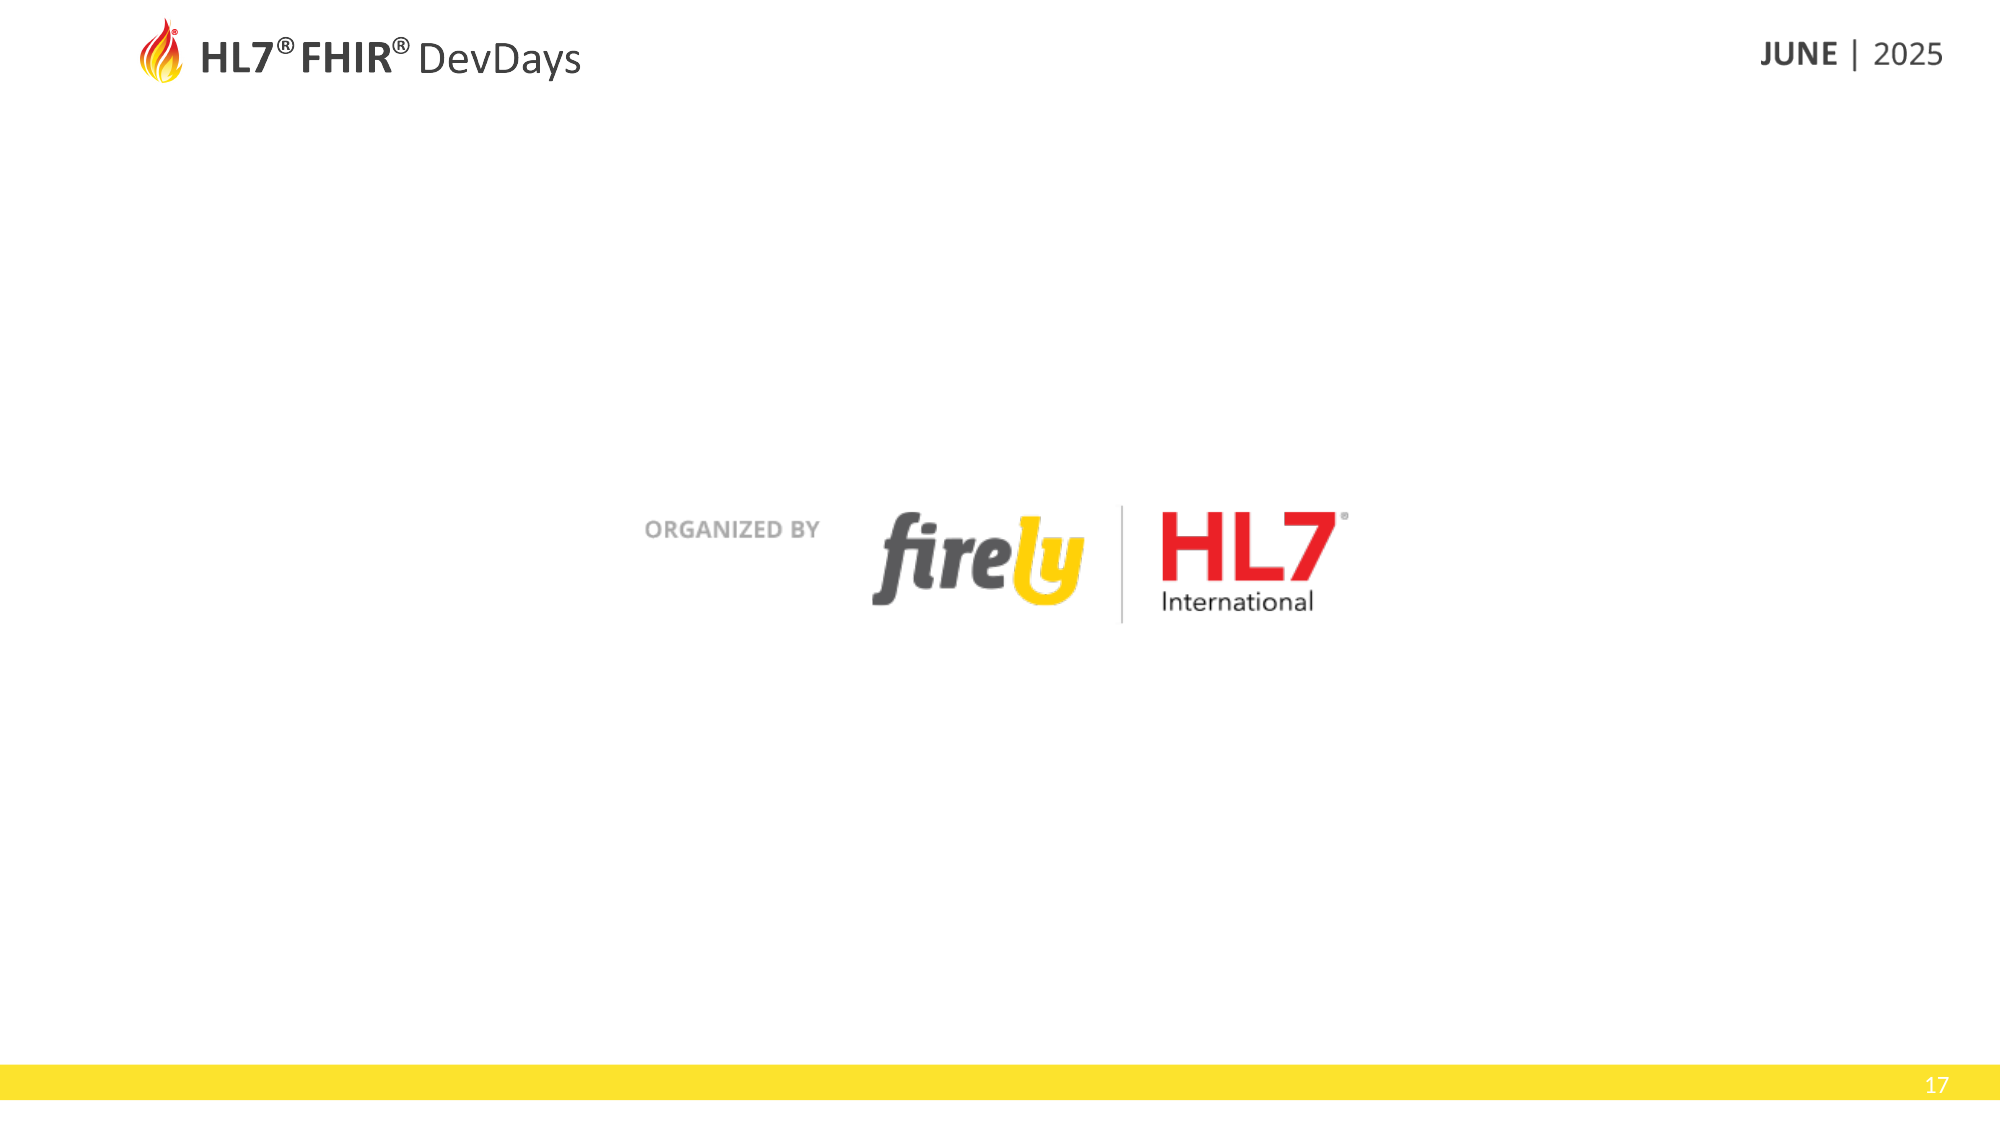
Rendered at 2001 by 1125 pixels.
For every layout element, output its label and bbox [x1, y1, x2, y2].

picture [1726, 10, 1977, 97]
picture [137, 13, 593, 85]
picture [592, 477, 1355, 648]
